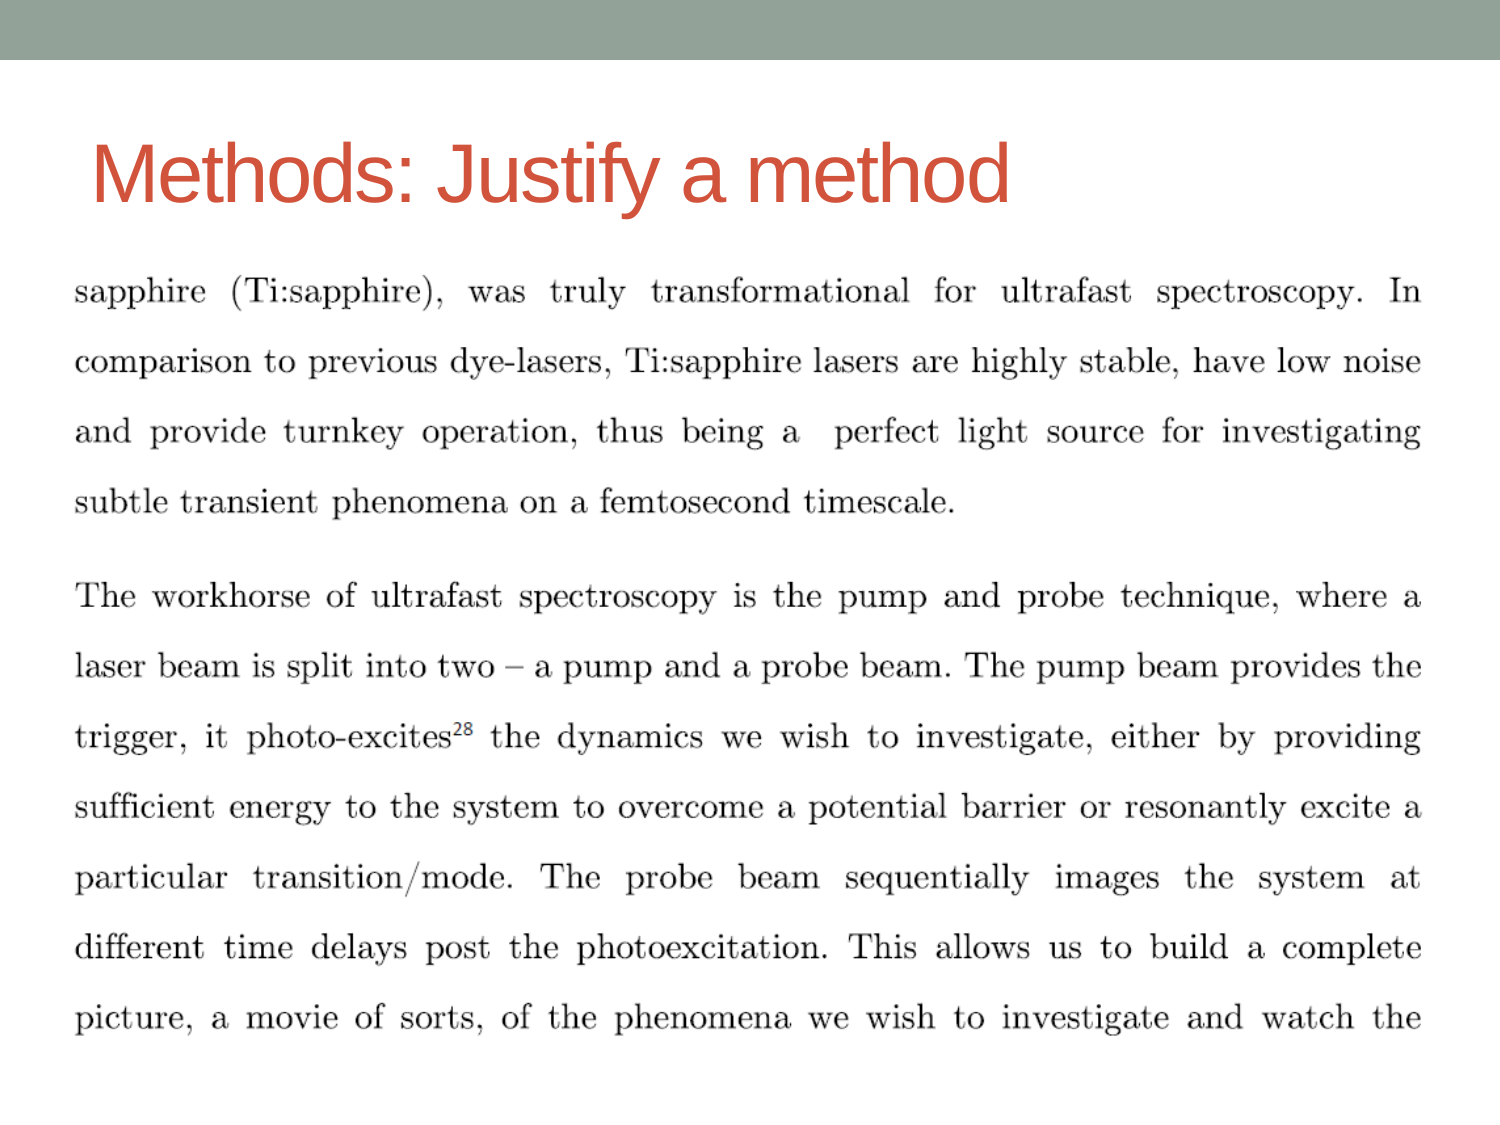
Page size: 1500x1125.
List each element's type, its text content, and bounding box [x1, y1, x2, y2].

title Methods: Justify a method [75, 87, 1425, 242]
picture [37, 244, 1463, 1063]
